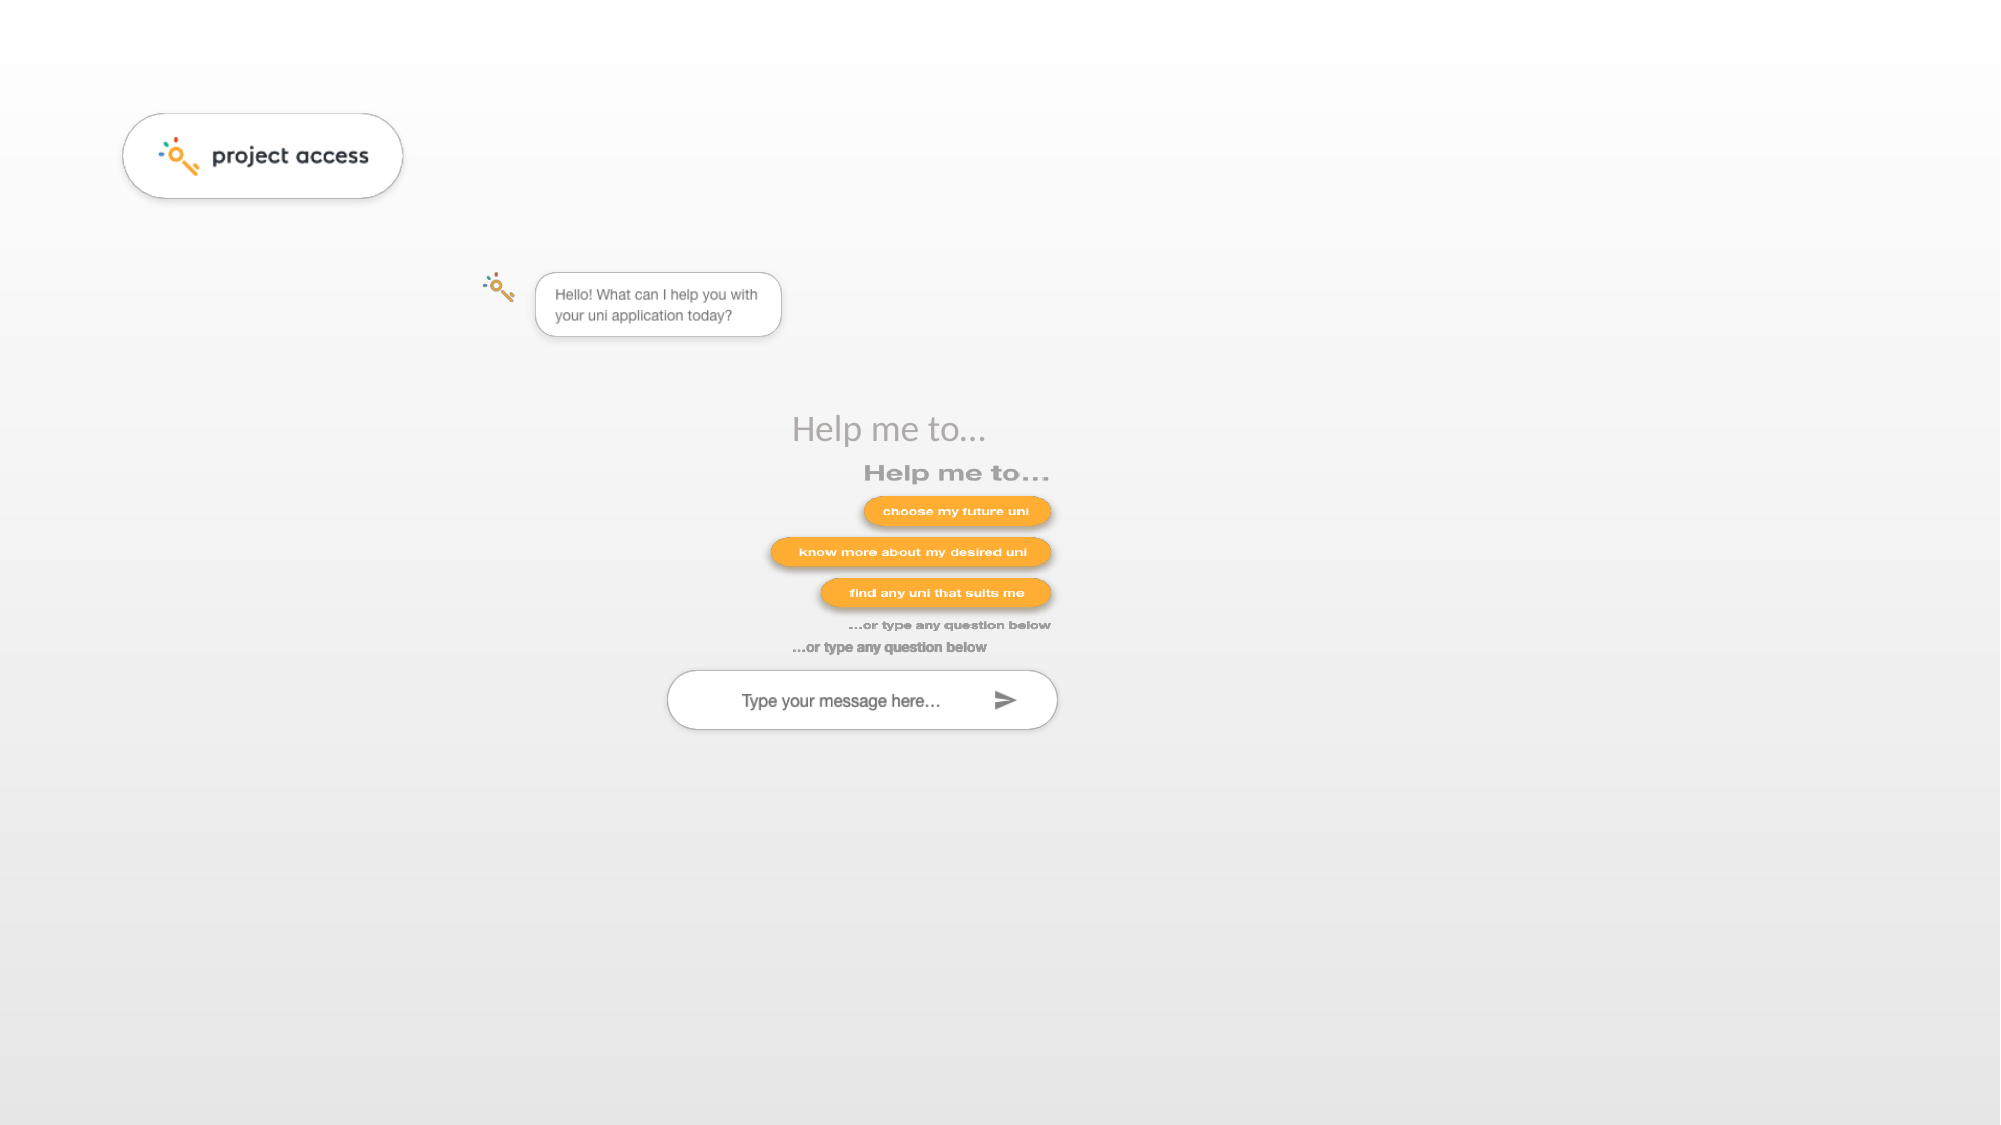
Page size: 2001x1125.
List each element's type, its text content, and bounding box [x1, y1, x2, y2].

picture [483, 260, 797, 355]
picture [657, 661, 1067, 740]
picture [791, 637, 987, 655]
picture [111, 106, 415, 214]
picture [755, 459, 1067, 631]
text_box Help me to… [777, 396, 1105, 456]
